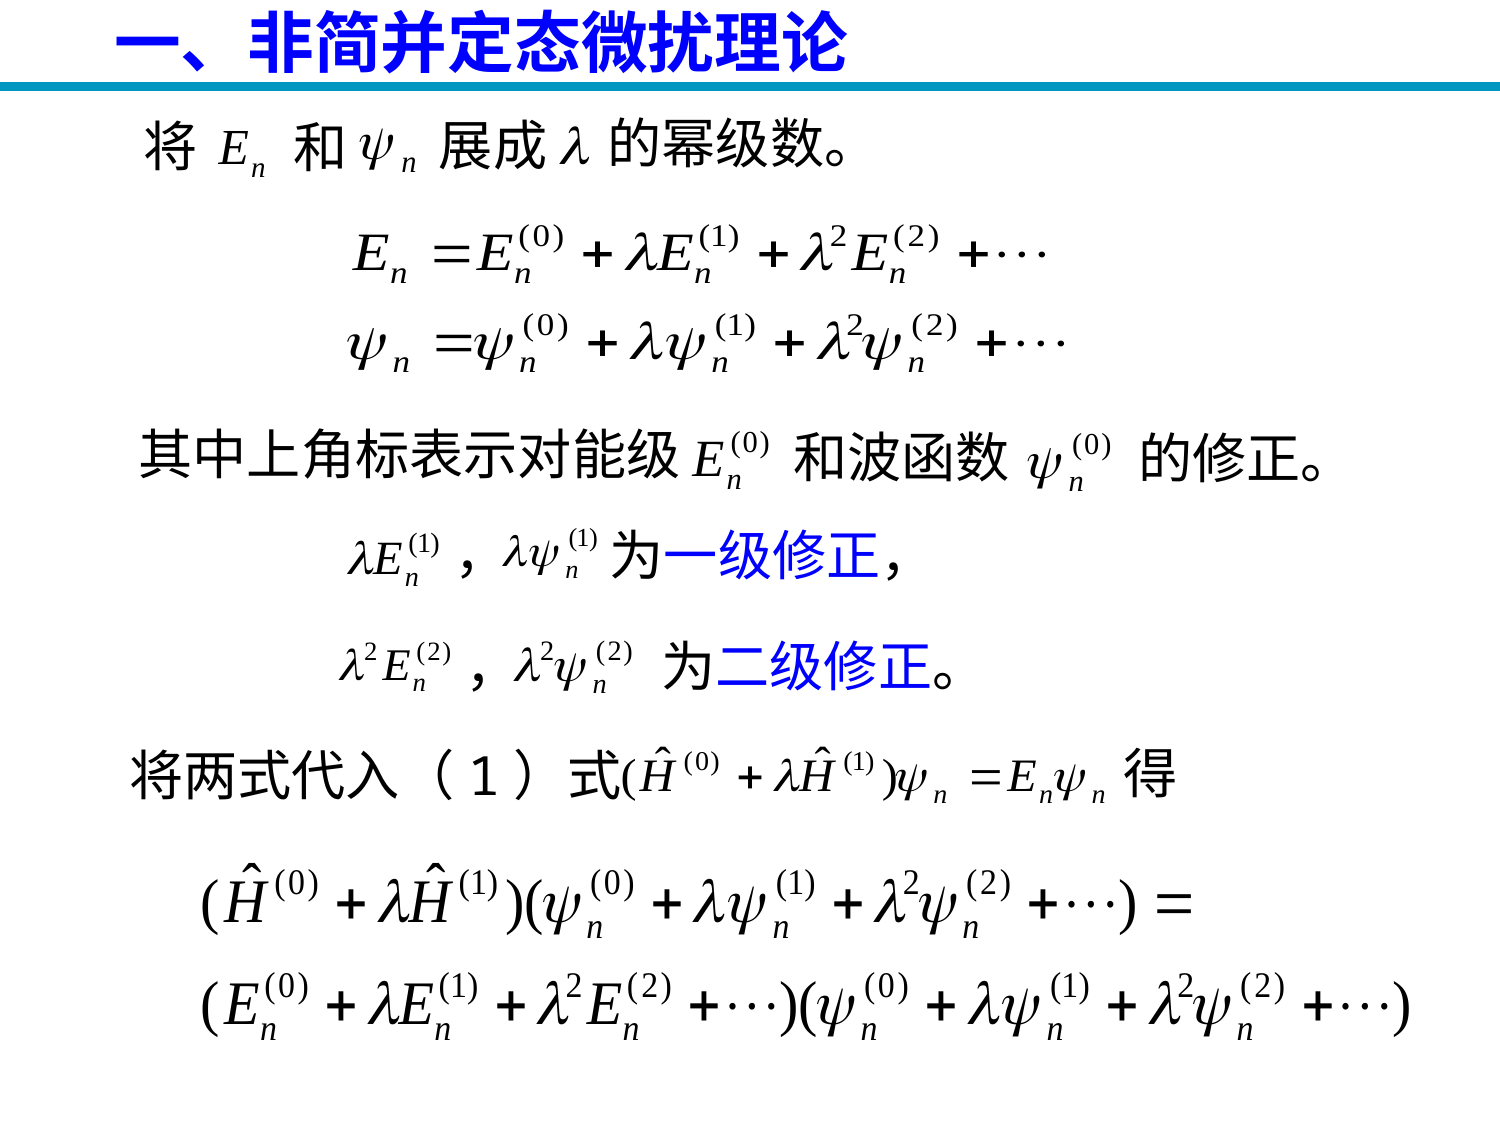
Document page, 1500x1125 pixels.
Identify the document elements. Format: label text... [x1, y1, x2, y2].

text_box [342, 212, 1078, 384]
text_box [339, 510, 952, 599]
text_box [331, 624, 1024, 707]
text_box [127, 101, 895, 190]
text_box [193, 849, 1423, 1056]
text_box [127, 731, 1228, 815]
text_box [121, 412, 1372, 505]
title 一、非简并定态微扰理论 [99, 0, 870, 91]
